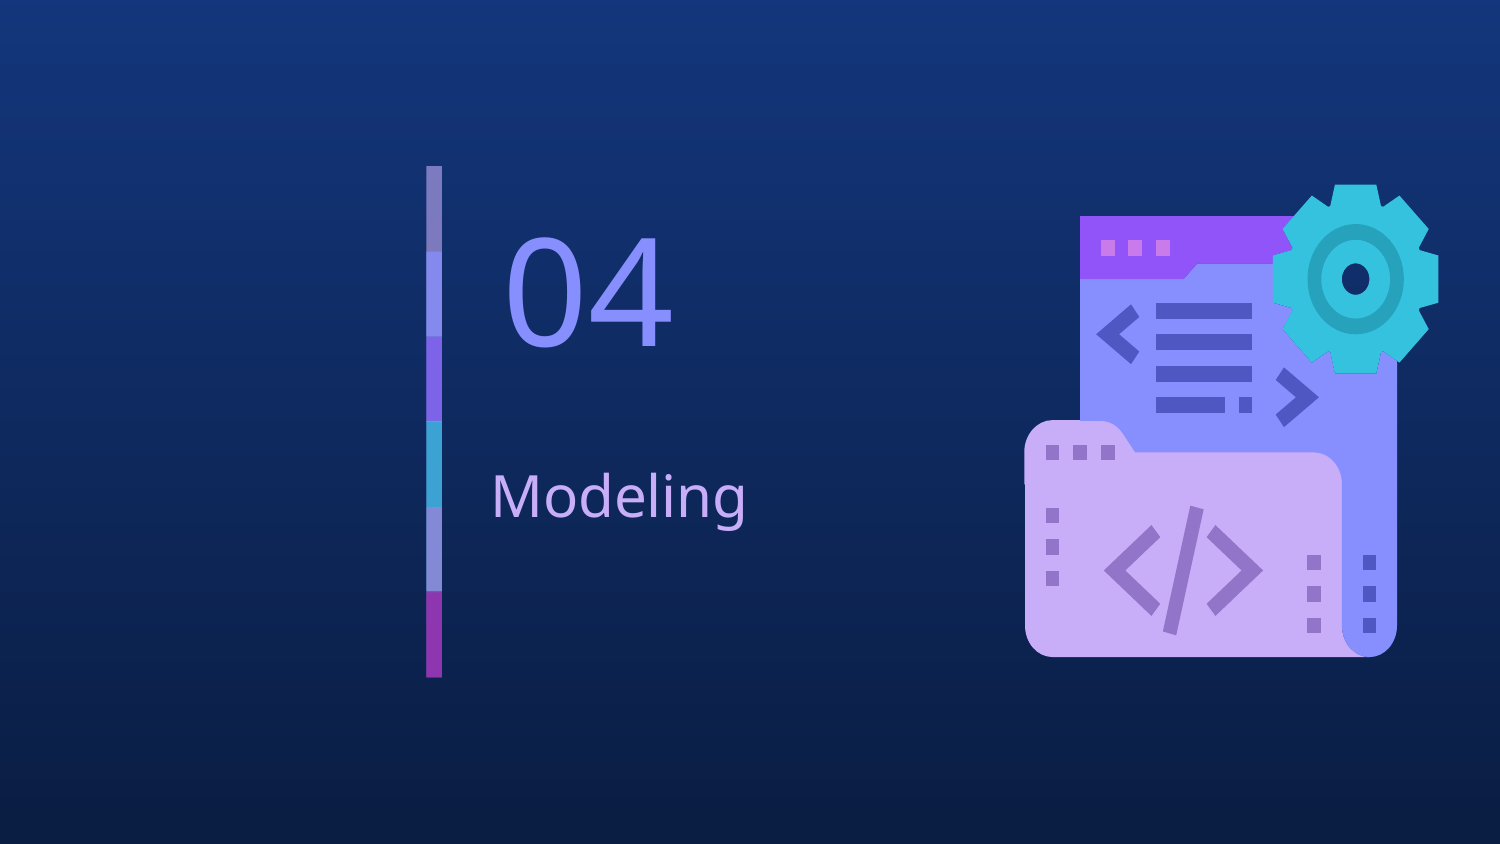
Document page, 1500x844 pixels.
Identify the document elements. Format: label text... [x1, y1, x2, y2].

title Modeling [475, 422, 967, 567]
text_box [1024, 184, 1439, 658]
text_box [425, 165, 443, 678]
title 04 [487, 184, 750, 388]
